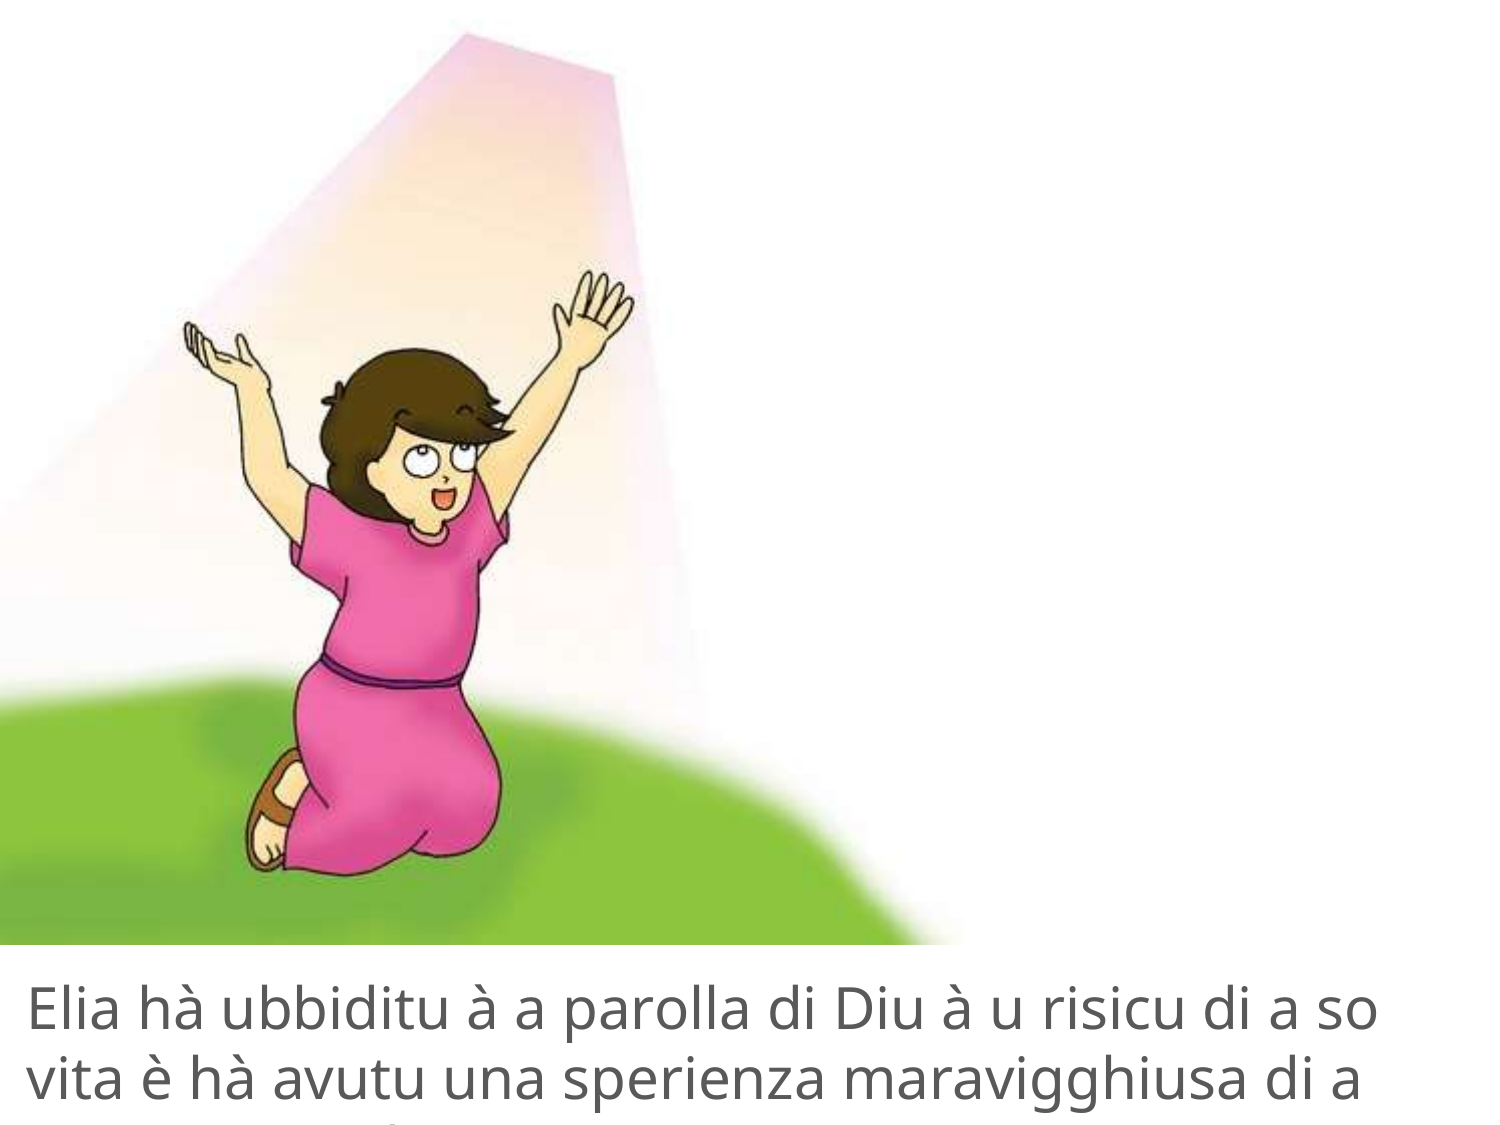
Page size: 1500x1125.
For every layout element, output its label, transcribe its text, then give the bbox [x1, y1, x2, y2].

text_box Elia hà ubbiditu à a parolla di Diu à u risicu di a so vita è hà avutu una sperienza maravigghiusa di a prutezzione di Diu. [11, 964, 1498, 1125]
picture [0, 18, 1306, 946]
